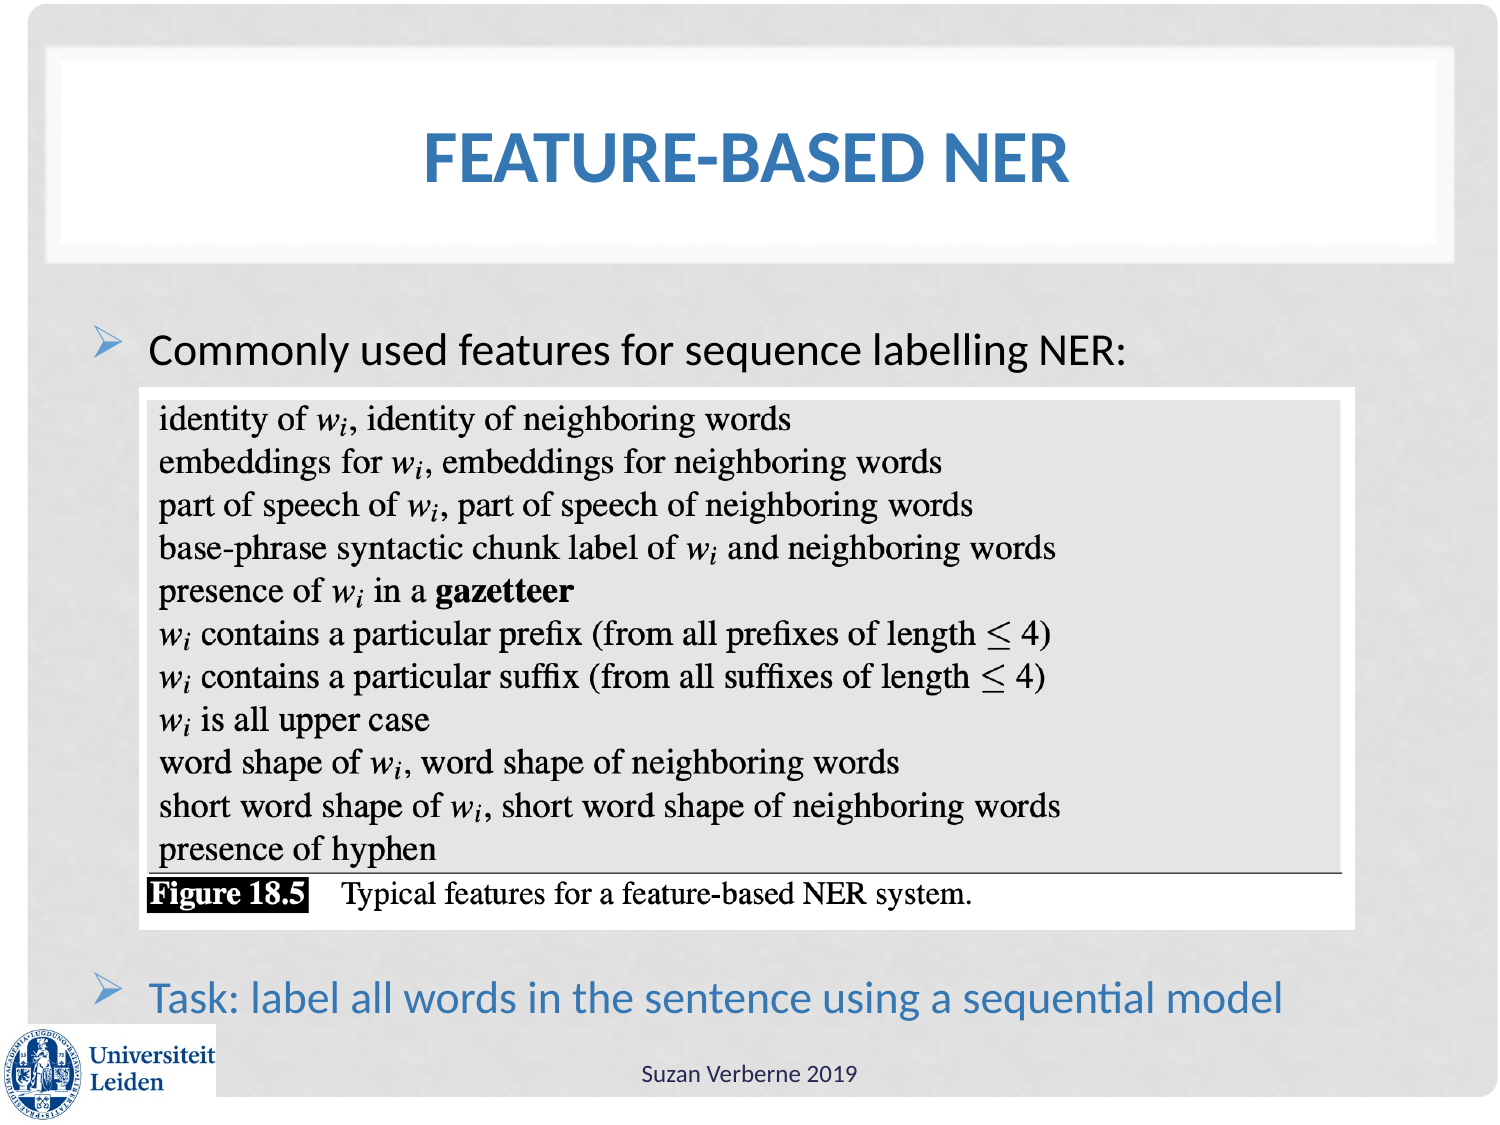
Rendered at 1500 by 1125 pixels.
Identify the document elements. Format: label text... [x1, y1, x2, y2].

title Feature-based NER [69, 66, 1425, 238]
list Commonly used features for sequence labelling NER: Task: label all words in the sentence using a sequential model [75, 312, 1425, 1043]
picture [139, 387, 1356, 930]
footer Suzan Verberne 2019 [512, 1042, 988, 1103]
picture [0, 1024, 216, 1125]
